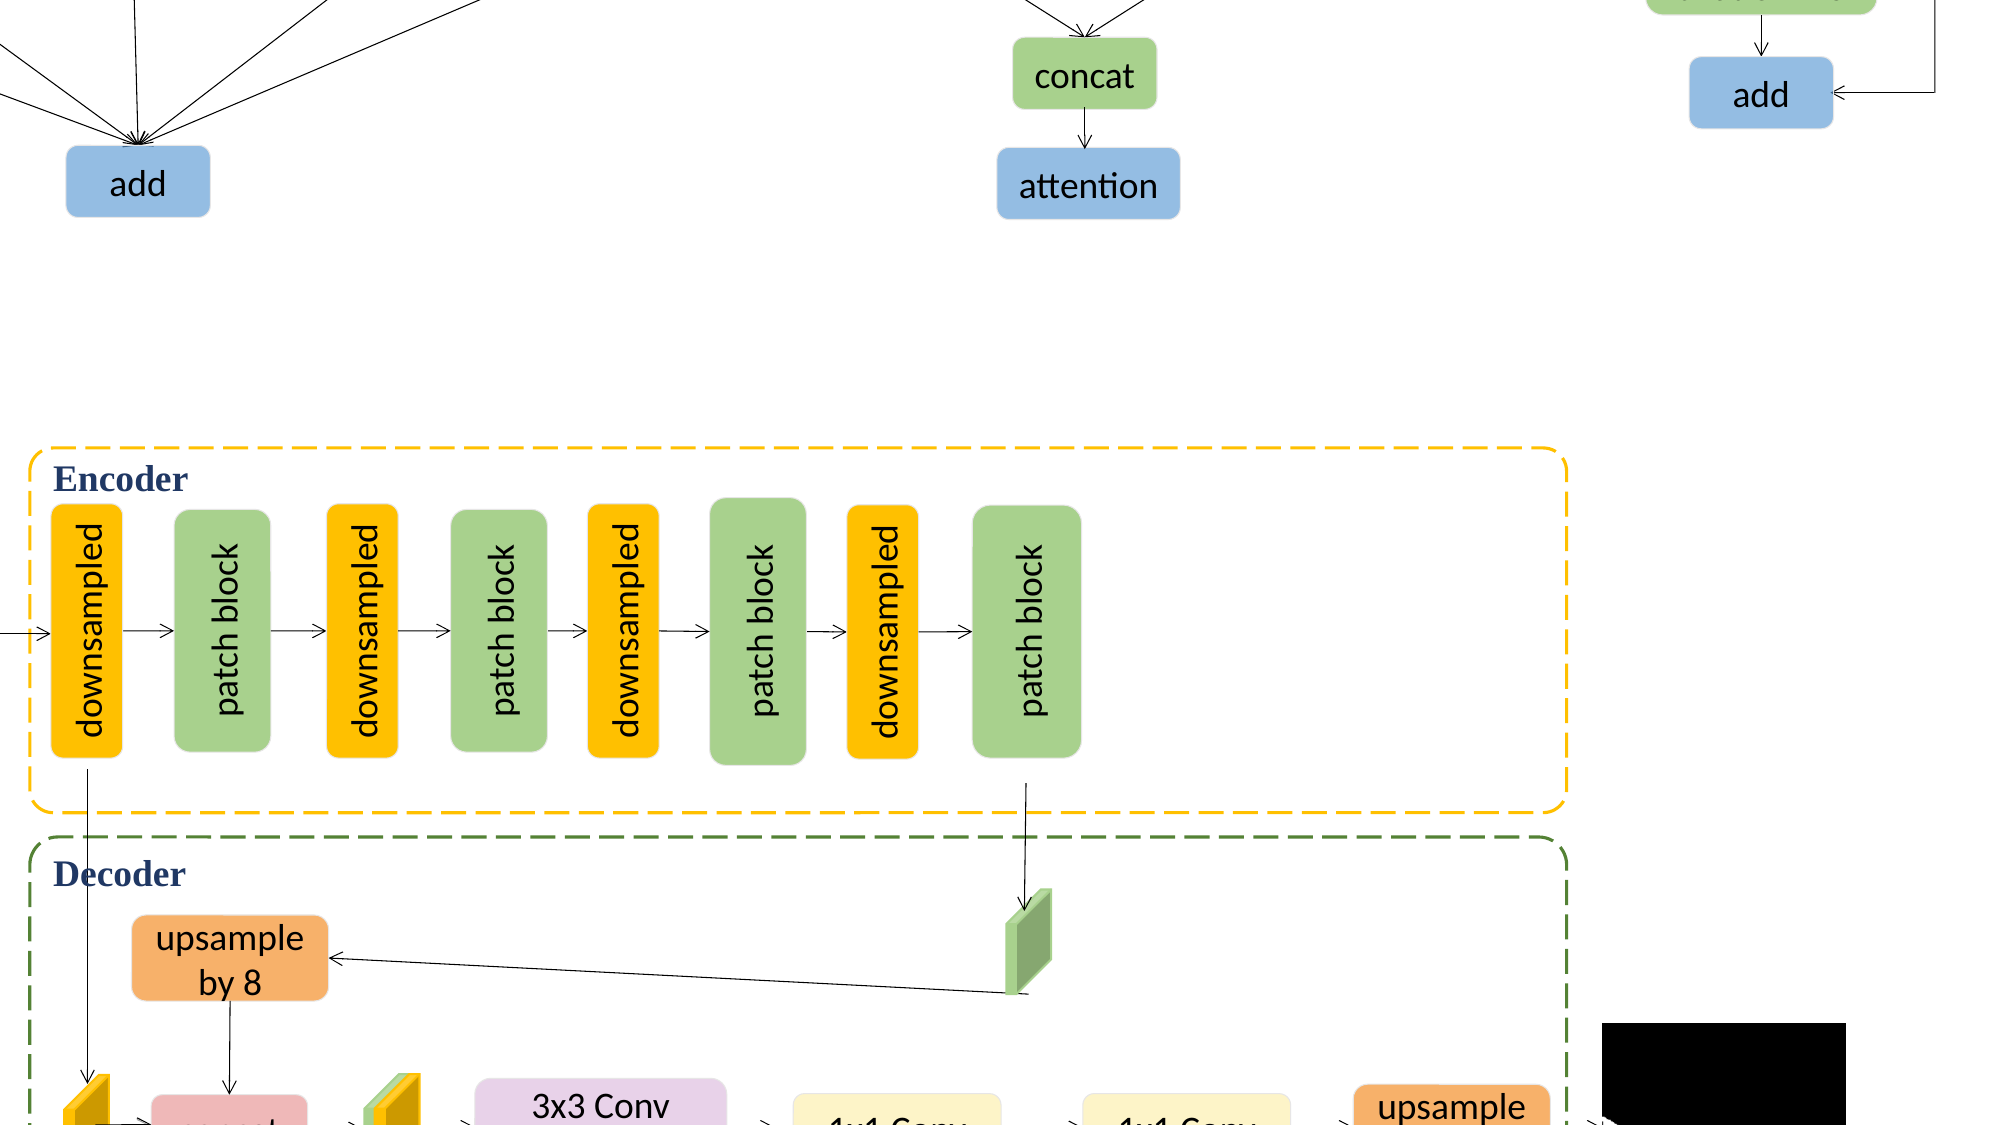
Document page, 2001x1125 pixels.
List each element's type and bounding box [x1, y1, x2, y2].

text_box [842, 0, 1324, 220]
text_box [0, 0, 655, 218]
text_box [0, 446, 1846, 1125]
text_box [1645, 0, 1935, 129]
